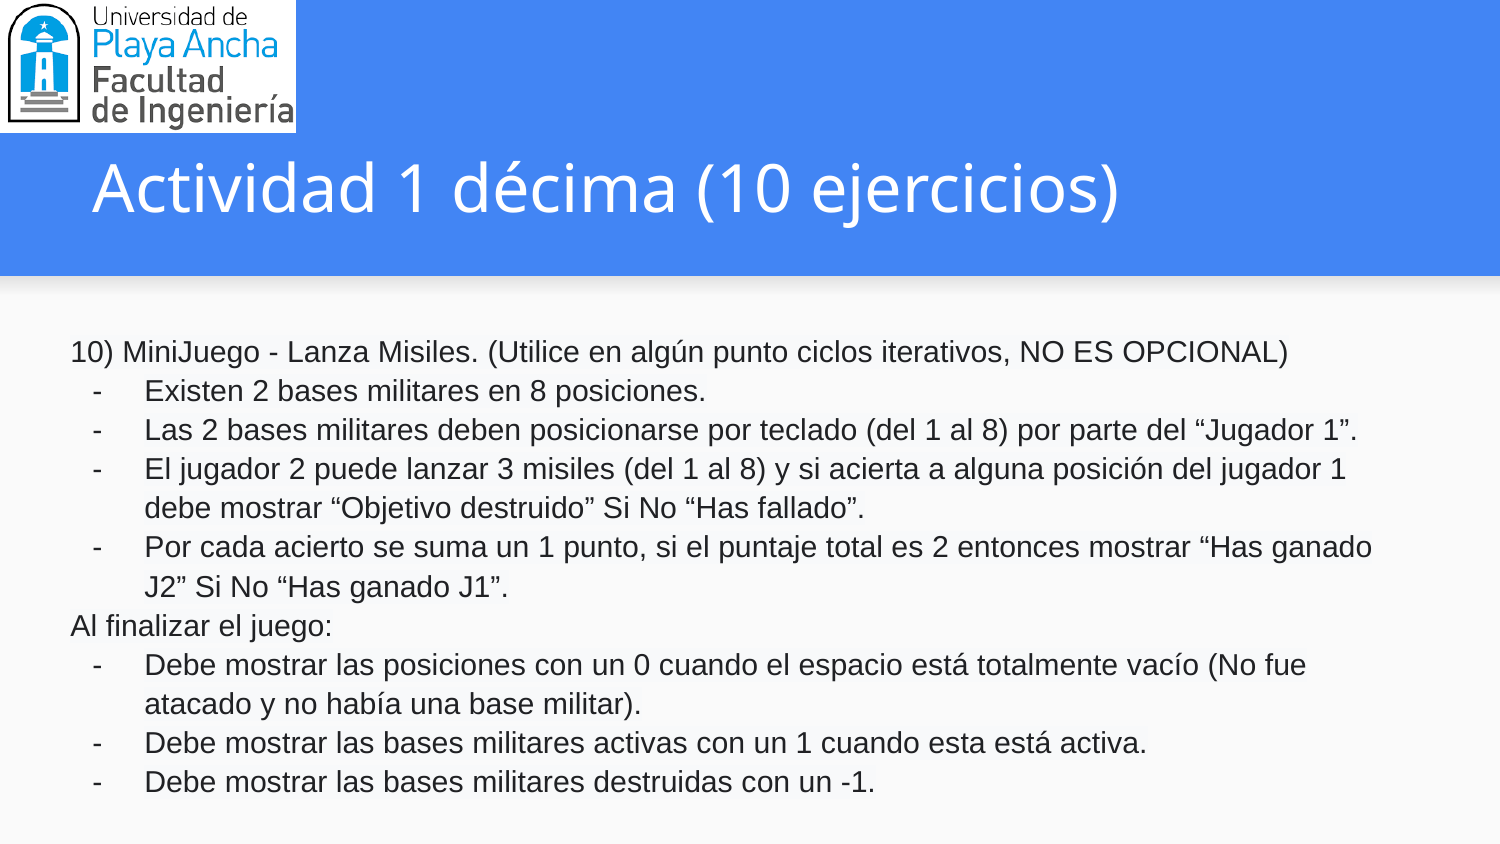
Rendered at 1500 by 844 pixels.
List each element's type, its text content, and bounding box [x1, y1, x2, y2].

title Actividad 1 décima (10 ejercicios) [77, 121, 1427, 248]
list 10) MiniJuego - Lanza Misiles. (Utilice en algún punto ciclos iterativos, NO ES OPCIONAL) Existen 2 bases militares en 8 posiciones. Las 2 bases militares deben posicionarse por teclado (del 1 al 8) por parte del “Jugador 1”. El jugador 2 puede lanzar 3 misiles (del 1 al 8) y si acierta a alguna posición del jugador 1 debe mostrar “Objetivo destruido” Si No “Has fallado”. Por cada acierto se suma un 1 punto, si el puntaje total es 2 entonces mostrar “Has ganado J2” Si No “Has ganado J1”. Al finalizar el juego: Debe mostrar las posiciones con un 0 cuando el espacio está totalmente vacío (No fue atacado y no había una base militar). Debe mostrar las bases militares activas con un 1 cuando esta está activa. Debe mostrar las bases militares destruidas con un -1. [55, 314, 1427, 828]
picture [0, 0, 297, 133]
